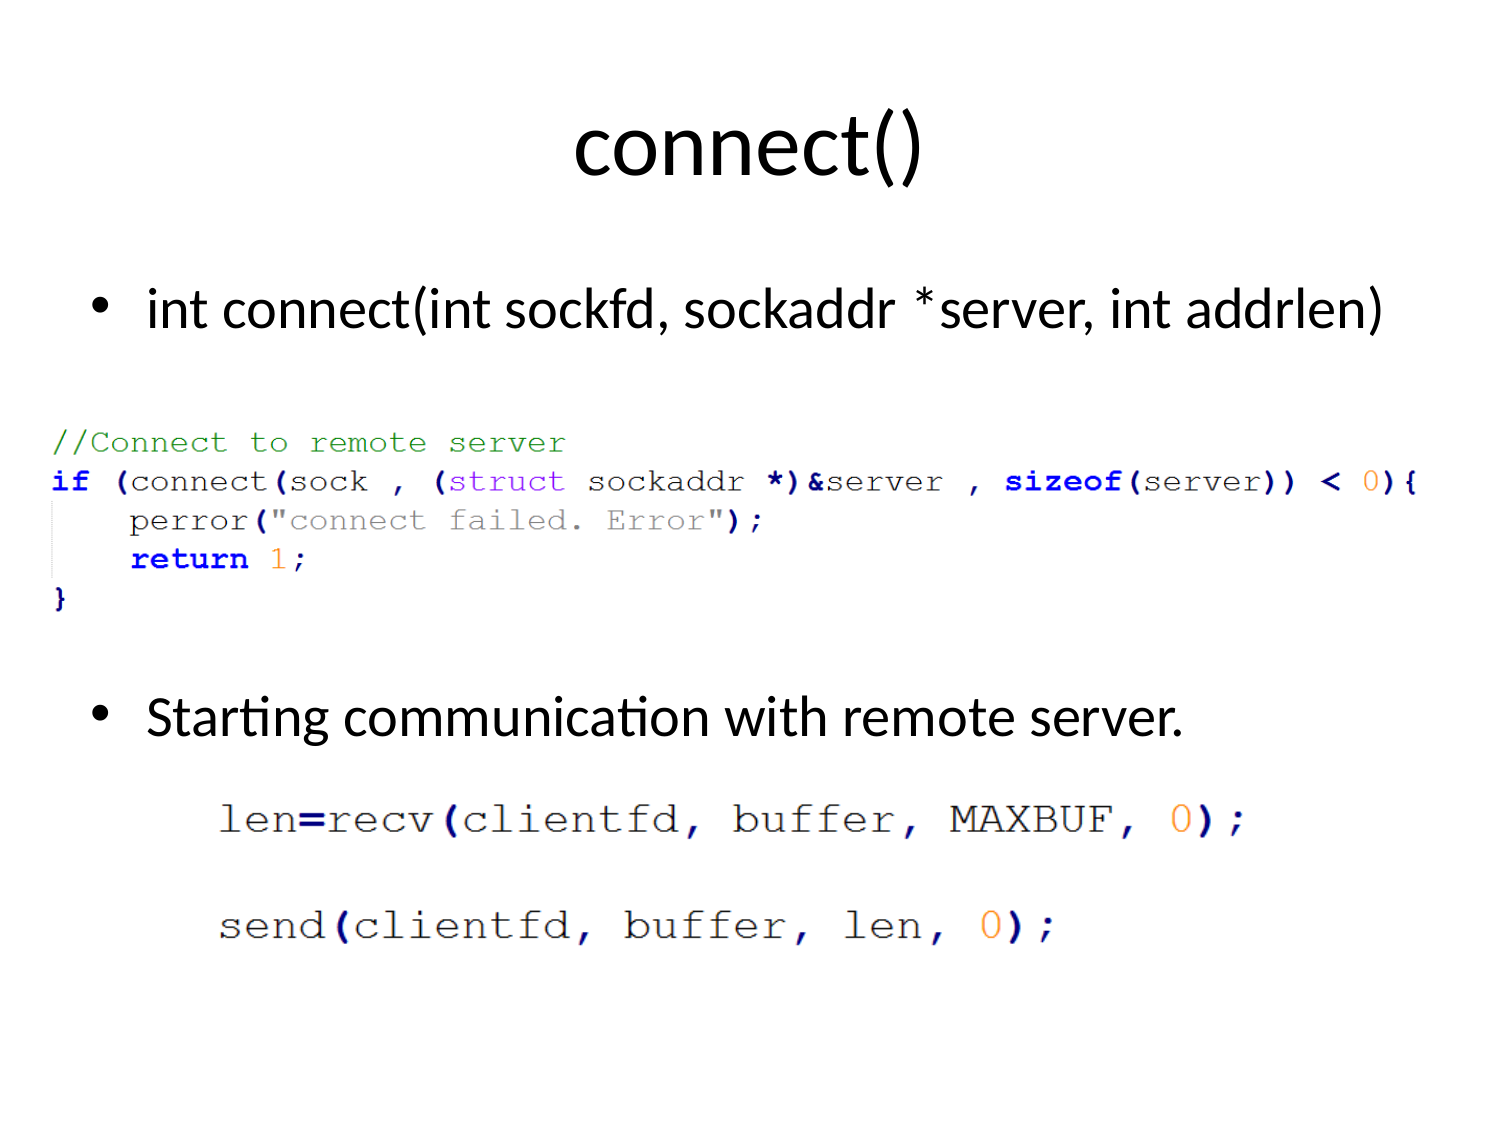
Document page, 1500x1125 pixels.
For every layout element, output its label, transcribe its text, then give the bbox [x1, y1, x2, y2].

picture [41, 420, 1430, 623]
title connect() [75, 45, 1425, 233]
list int connect(int sockfd, sockaddr *server, int addrlen) Starting communication with remote server. [75, 632, 1425, 1005]
picture [194, 786, 1259, 965]
list int connect(int sockfd, sockaddr *server, int addrlen) Starting communication with remote server. [75, 262, 1425, 419]
